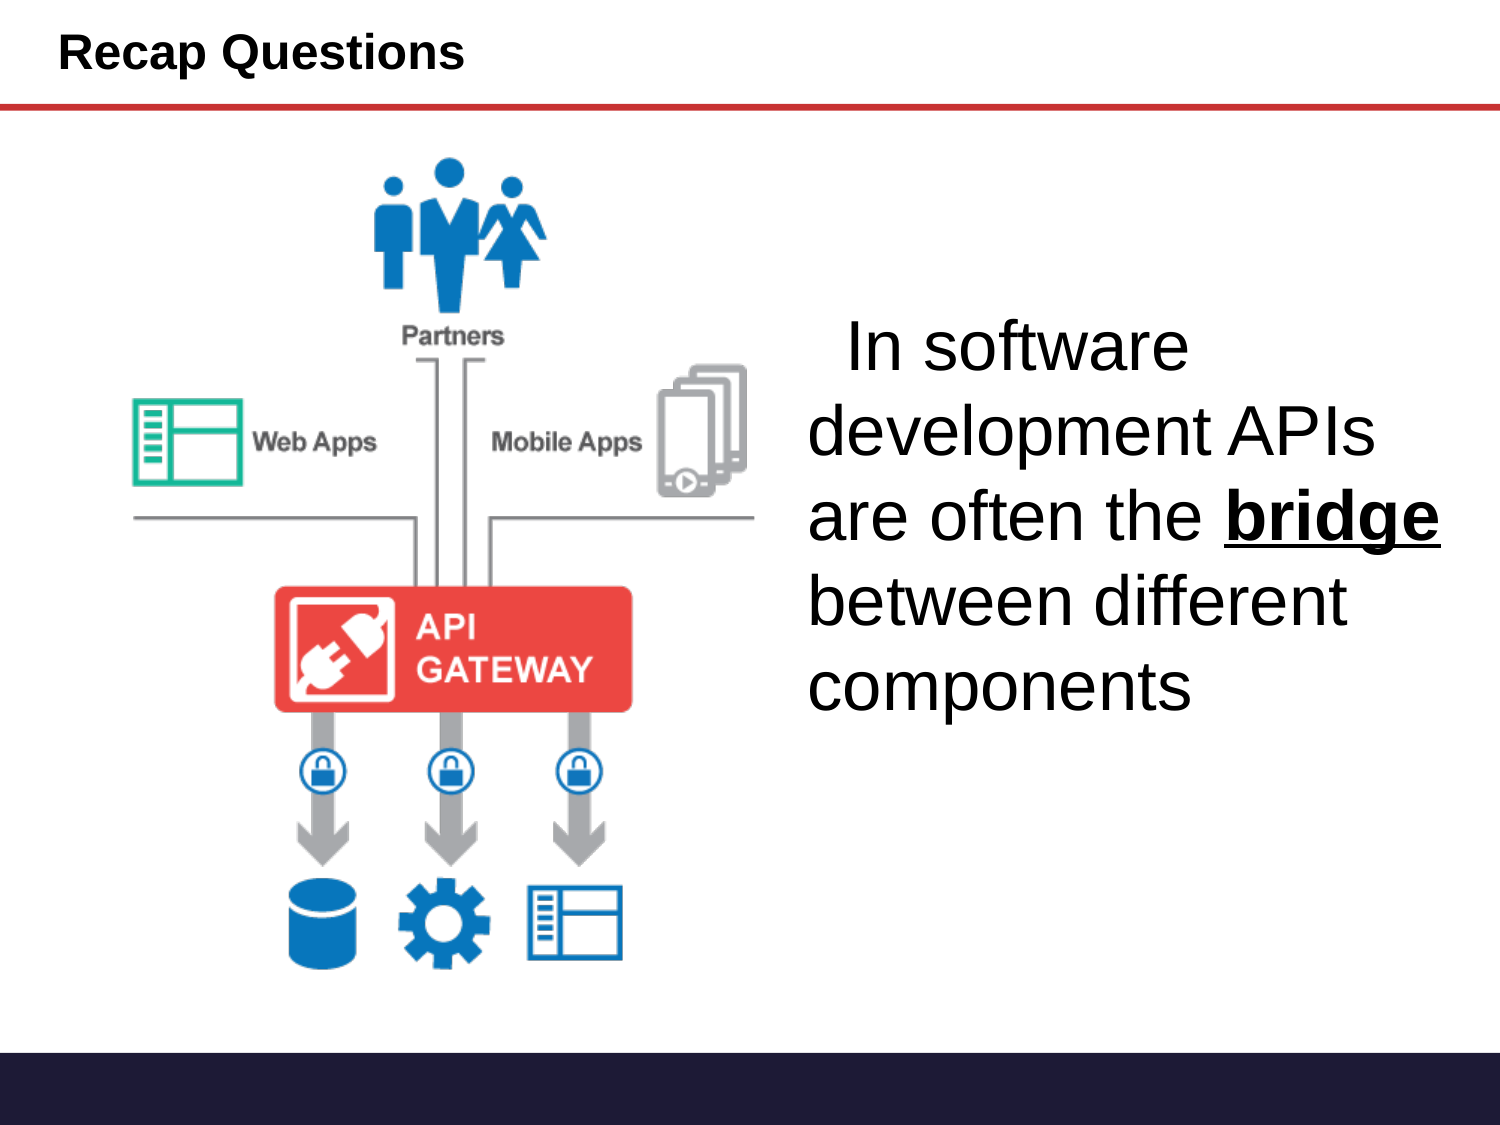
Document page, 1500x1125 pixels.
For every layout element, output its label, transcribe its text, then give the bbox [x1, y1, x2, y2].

picture [49, 106, 850, 1020]
title Recap Questions [49, 0, 948, 108]
text_box In software development APIs are often the bridge between different components [850, 292, 1452, 817]
